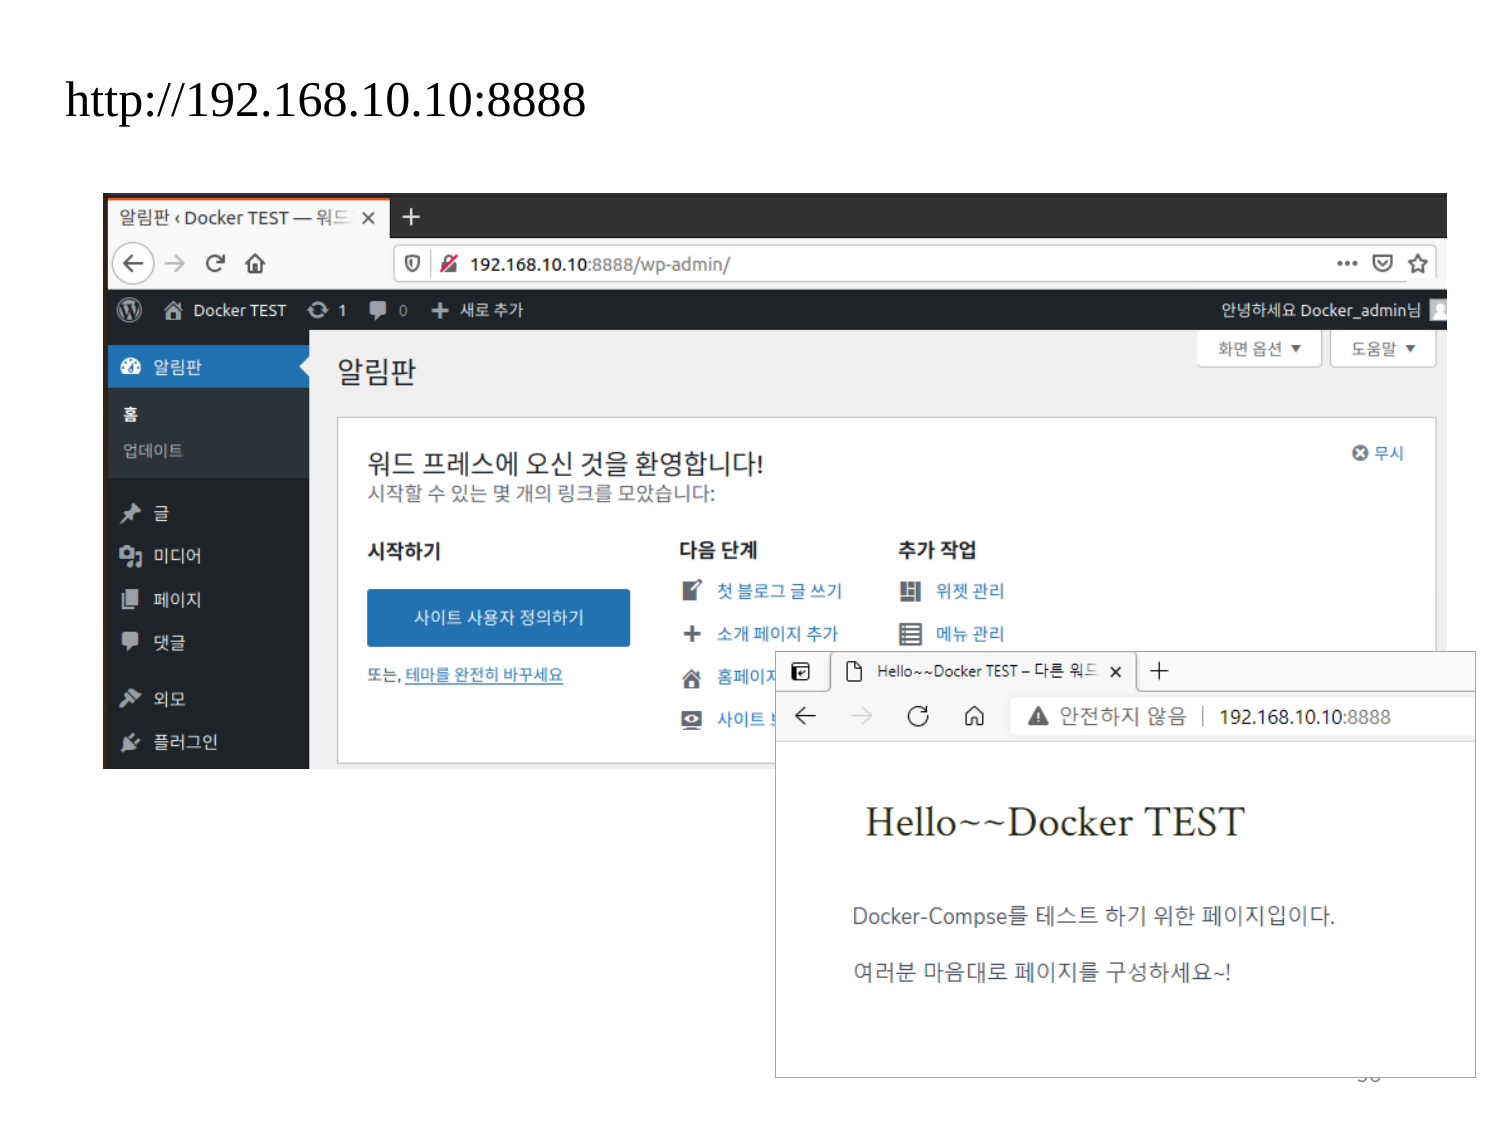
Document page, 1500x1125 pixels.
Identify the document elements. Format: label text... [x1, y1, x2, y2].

text_box http://192.168.10.10:8888 [50, 29, 602, 135]
picture [103, 193, 1476, 1078]
slide_number 50 [1059, 1078, 1397, 1103]
